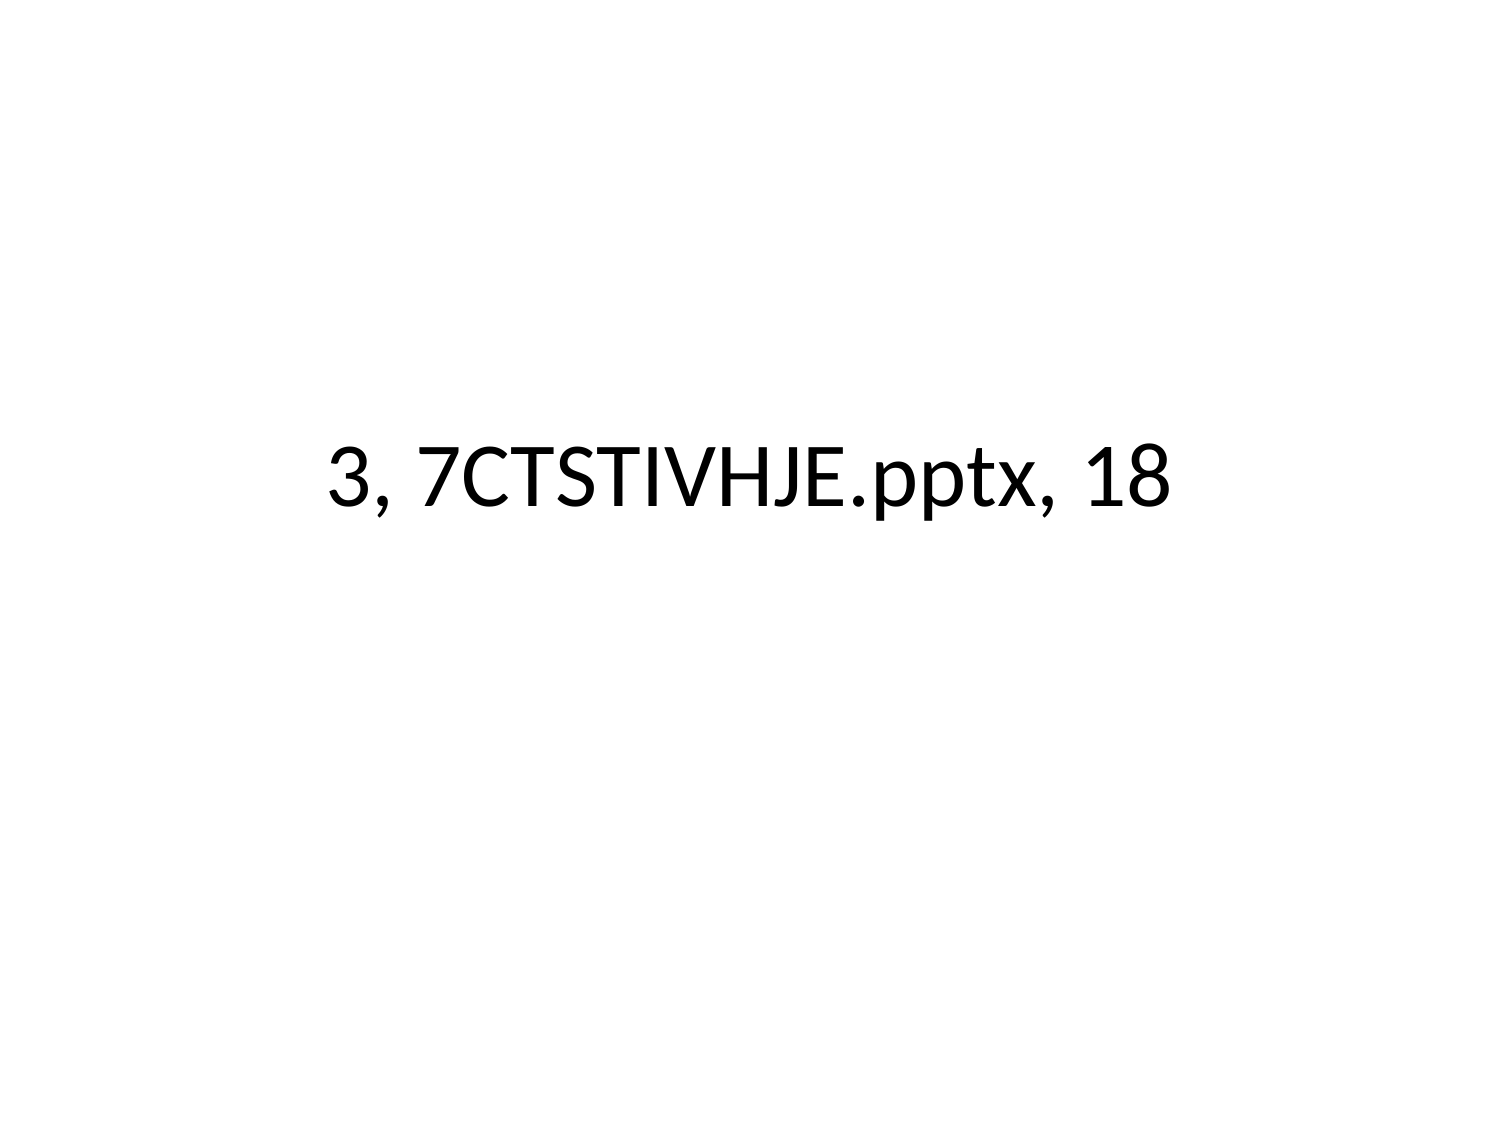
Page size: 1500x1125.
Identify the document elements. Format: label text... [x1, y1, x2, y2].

title 3, 7CTSTIVHJE.pptx, 18 [112, 349, 1388, 591]
